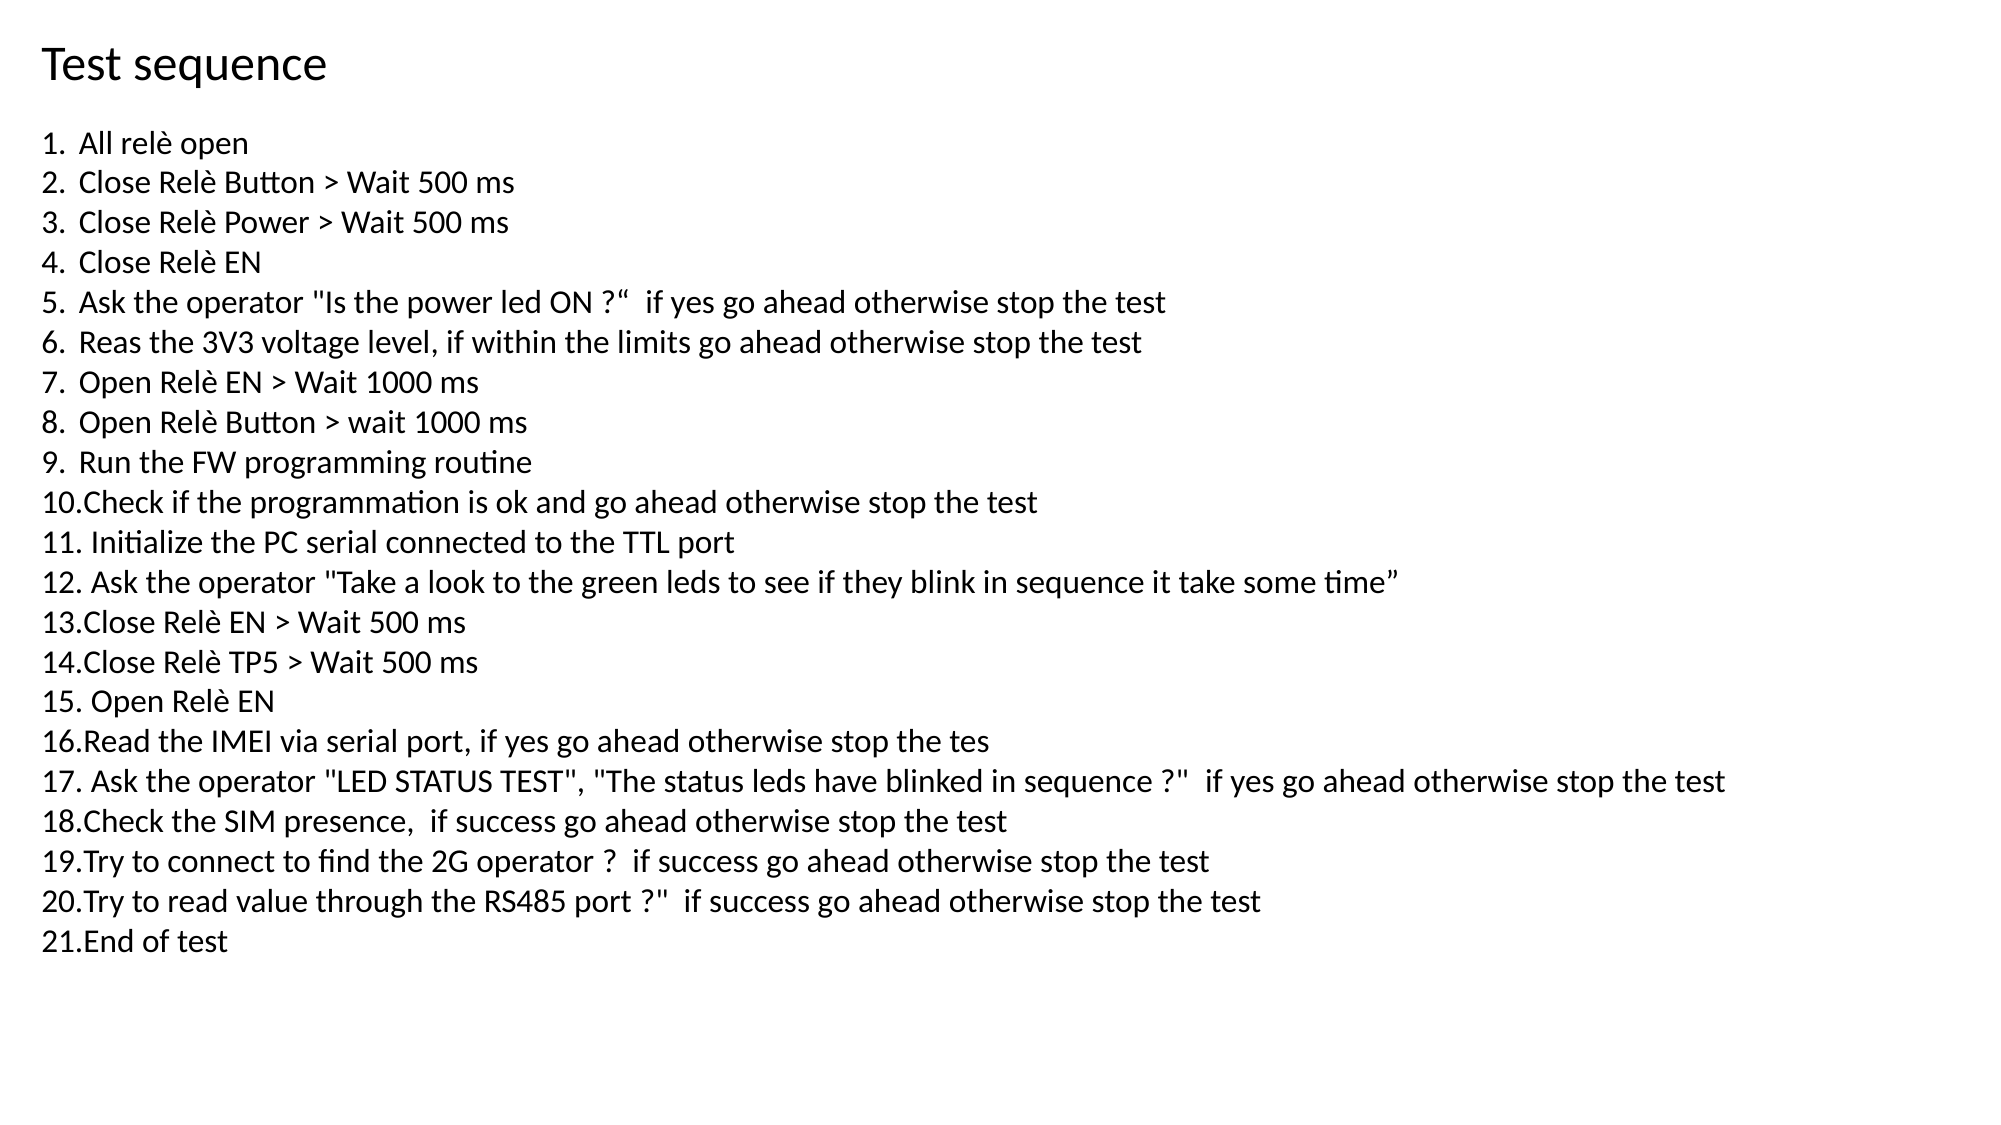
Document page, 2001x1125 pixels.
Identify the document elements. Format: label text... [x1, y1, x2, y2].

text_box Test sequence All relè open Close Relè Button > Wait 500 ms Close Relè Power > Wait 500 ms Close Relè EN Ask the operator "Is the power led ON ?“ if yes go ahead otherwise stop the test Reas the 3V3 voltage level, if within the limits go ahead otherwise stop the test Open Relè EN > Wait 1000 ms Open Relè Button > wait 1000 ms Run the FW programming routine Check if the programmation is ok and go ahead otherwise stop the test Initialize the PC serial connected to the TTL port Ask the operator "Take a look to the green leds to see if they blink in sequence it take some time” Close Relè EN > Wait 500 ms Close Relè TP5 > Wait 500 ms Open Relè EN Read the IMEI via serial port, if yes go ahead otherwise stop the tes Ask the operator "LED STATUS TEST", "The status leds have blinked in sequence ?" if yes go ahead otherwise stop the test Check the SIM presence, if success go ahead otherwise stop the test Try to connect to find the 2G operator ? if success go ahead otherwise stop the test Try to read value through the RS485 port ?" if success go ahead otherwise stop the test End of test [26, 23, 1954, 1125]
